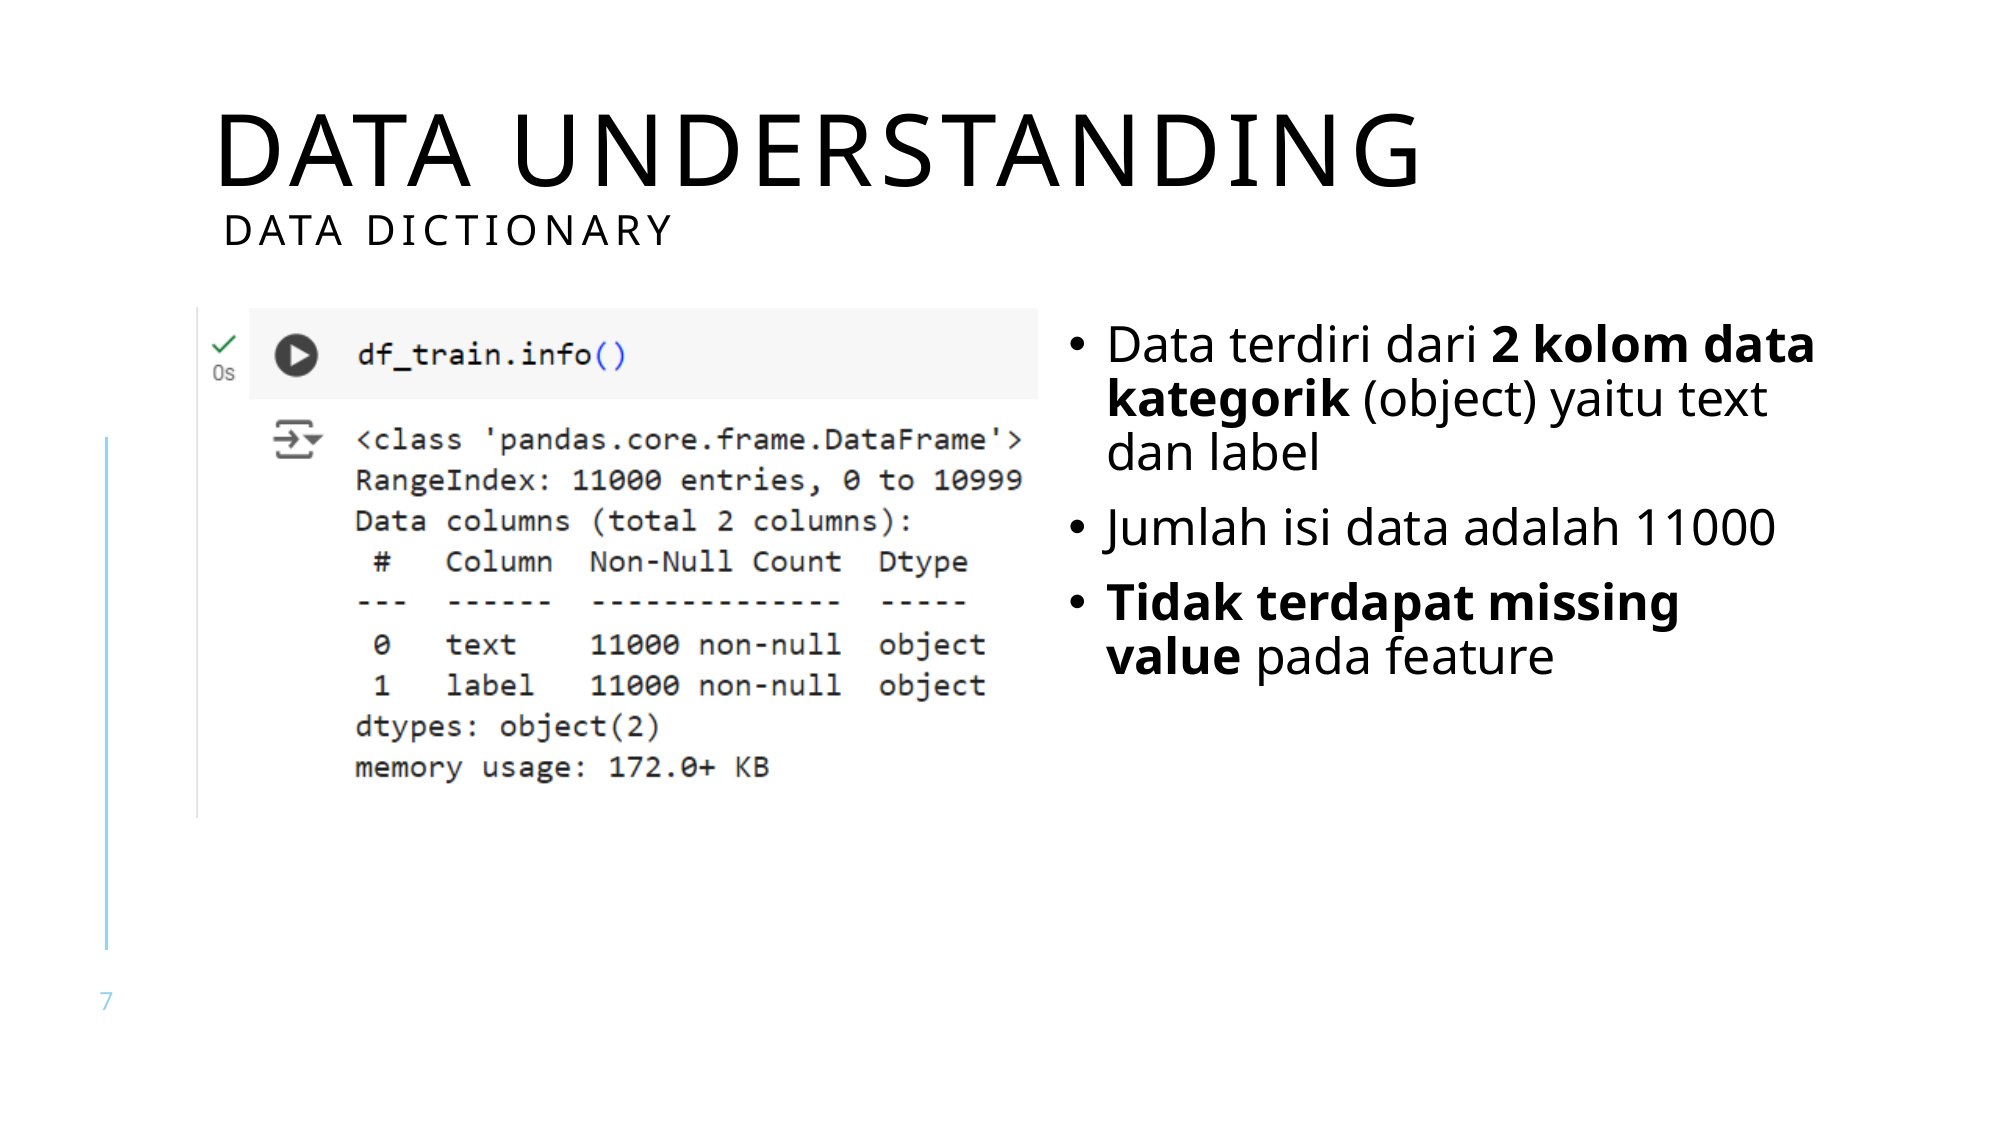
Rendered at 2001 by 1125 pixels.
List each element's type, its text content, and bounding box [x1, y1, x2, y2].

title Data understanding [212, 99, 1863, 250]
picture [195, 307, 1038, 818]
text_box Data dictionary [222, 209, 774, 285]
list Data terdiri dari 2 kolom data kategorik (object) yaitu text dan label Jumlah isi data adalah 11000 Tidak terdapat missing value pada feature [1068, 319, 1824, 1034]
slide_number 7 [68, 987, 144, 1018]
